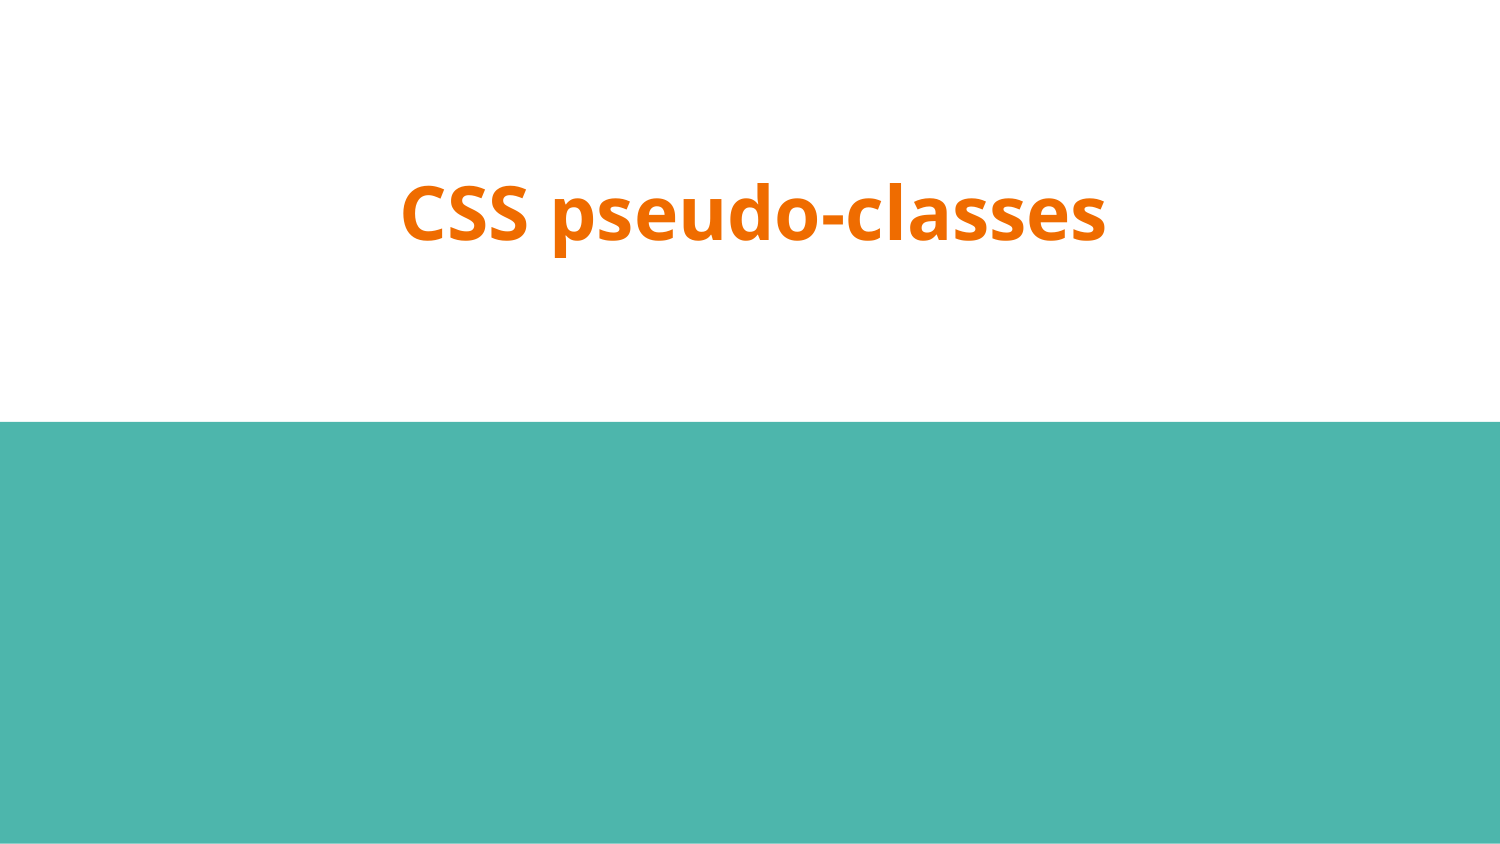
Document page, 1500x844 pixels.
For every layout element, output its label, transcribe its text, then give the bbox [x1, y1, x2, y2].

title CSS pseudo-classes [51, 133, 1458, 289]
